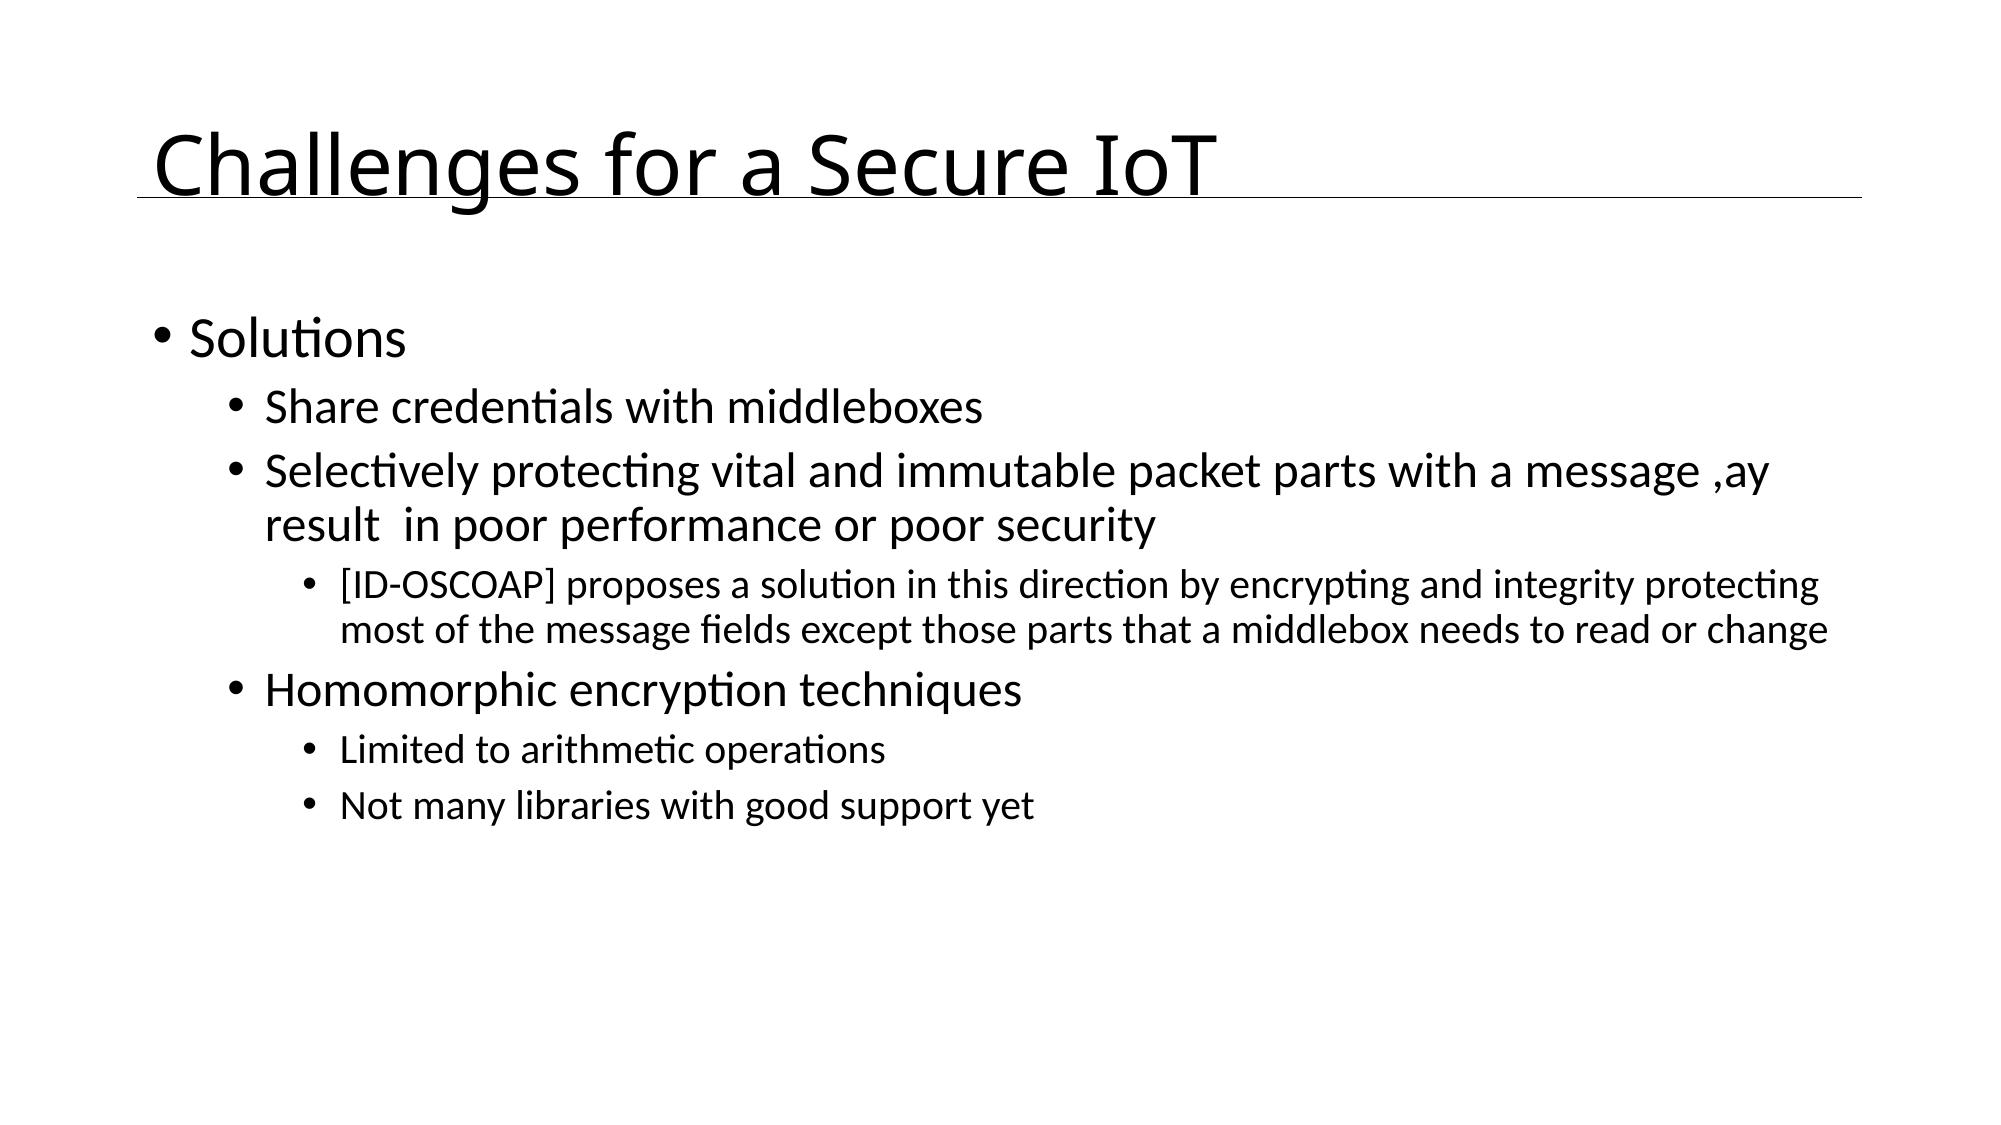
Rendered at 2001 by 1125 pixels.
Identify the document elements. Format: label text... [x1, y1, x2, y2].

title Challenges for a Secure IoT [137, 59, 1863, 278]
list Solutions Share credentials with middleboxes Selectively protecting vital and immutable packet parts with a message ,ay result in poor performance or poor security [ID-OSCOAP] proposes a solution in this direction by encrypting and integrity protecting most of the message fields except those parts that a middlebox needs to read or change Homomorphic encryption techniques Limited to arithmetic operations Not many libraries with good support yet [137, 299, 1863, 1014]
